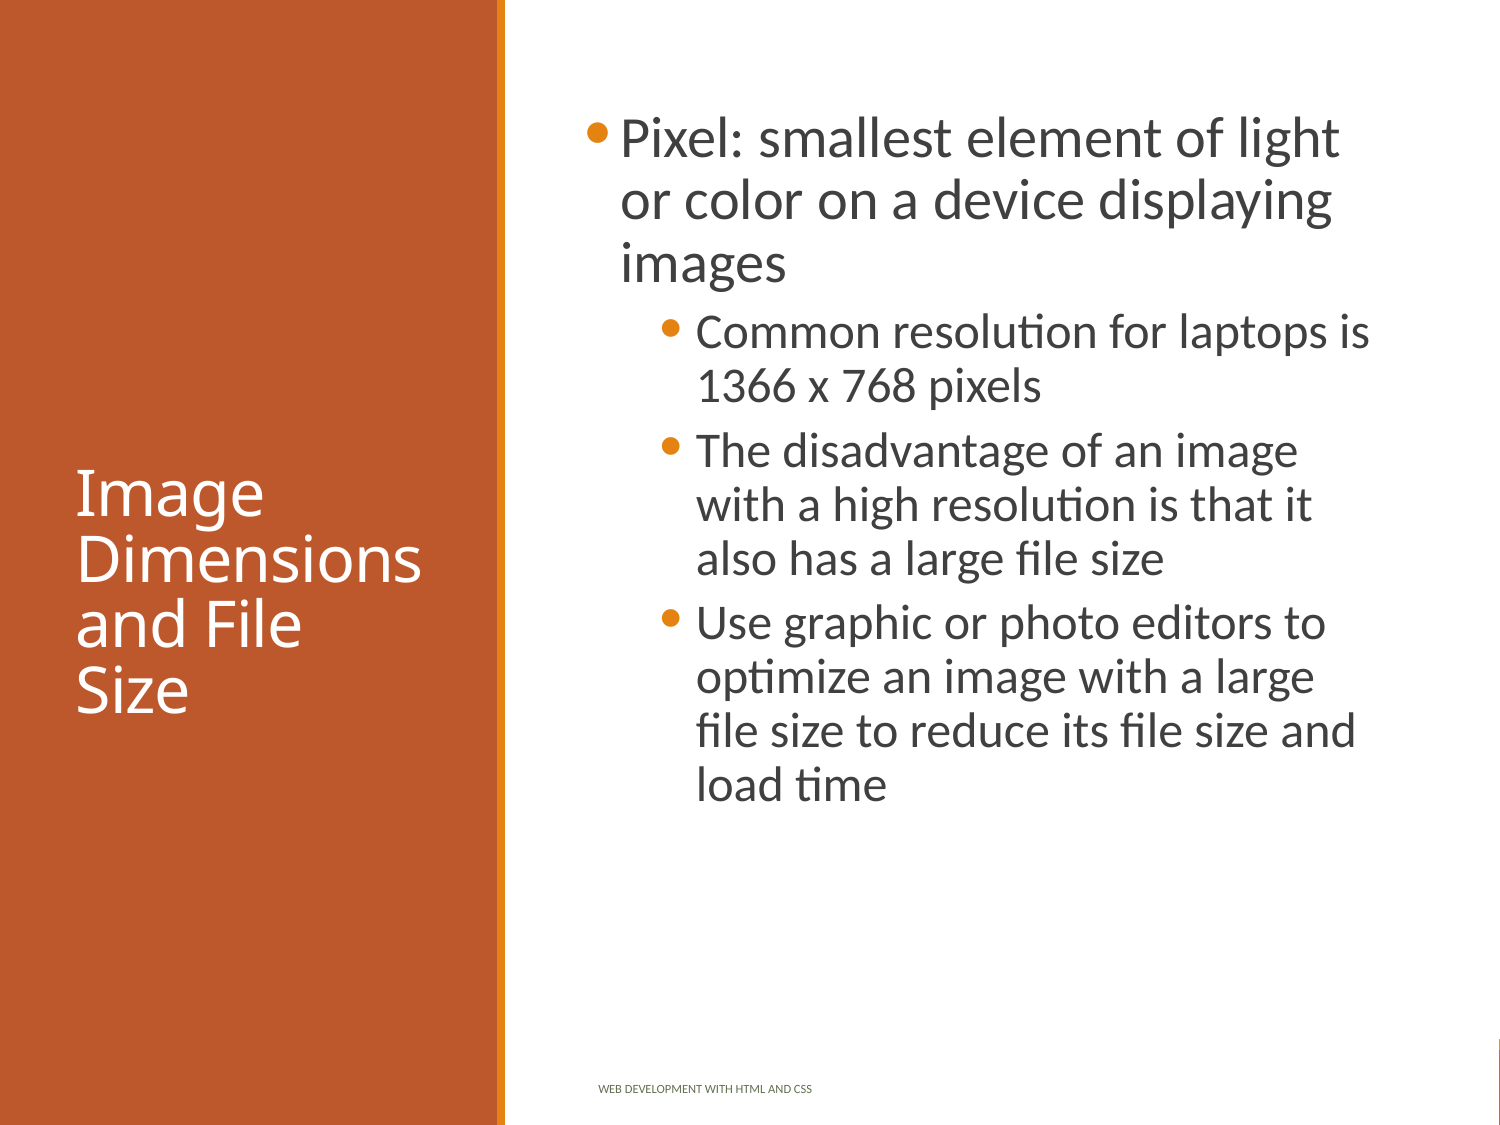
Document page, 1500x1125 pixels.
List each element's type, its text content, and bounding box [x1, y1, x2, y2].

footer Web Development with HTML and CSS [583, 1059, 1212, 1120]
text_box [496, 0, 506, 281]
text_box [0, 0, 496, 1125]
text_box [496, 295, 506, 1125]
text_box [506, 0, 1500, 1125]
list Pixel: smallest element of light or color on a device displaying images Common resolution for laptops is 1366 x 768 pixels The disadvantage of an image with a high resolution is that it also has a large file size Use graphic or photo editors to optimize an image with a large file size to reduce its file size and load time [583, 99, 1373, 281]
title Image Dimensions and File Size [60, 99, 441, 1026]
list Pixel: smallest element of light or color on a device displaying images Common resolution for laptops is 1366 x 768 pixels The disadvantage of an image with a high resolution is that it also has a large file size Use graphic or photo editors to optimize an image with a large file size to reduce its file size and load time [583, 295, 1373, 1026]
